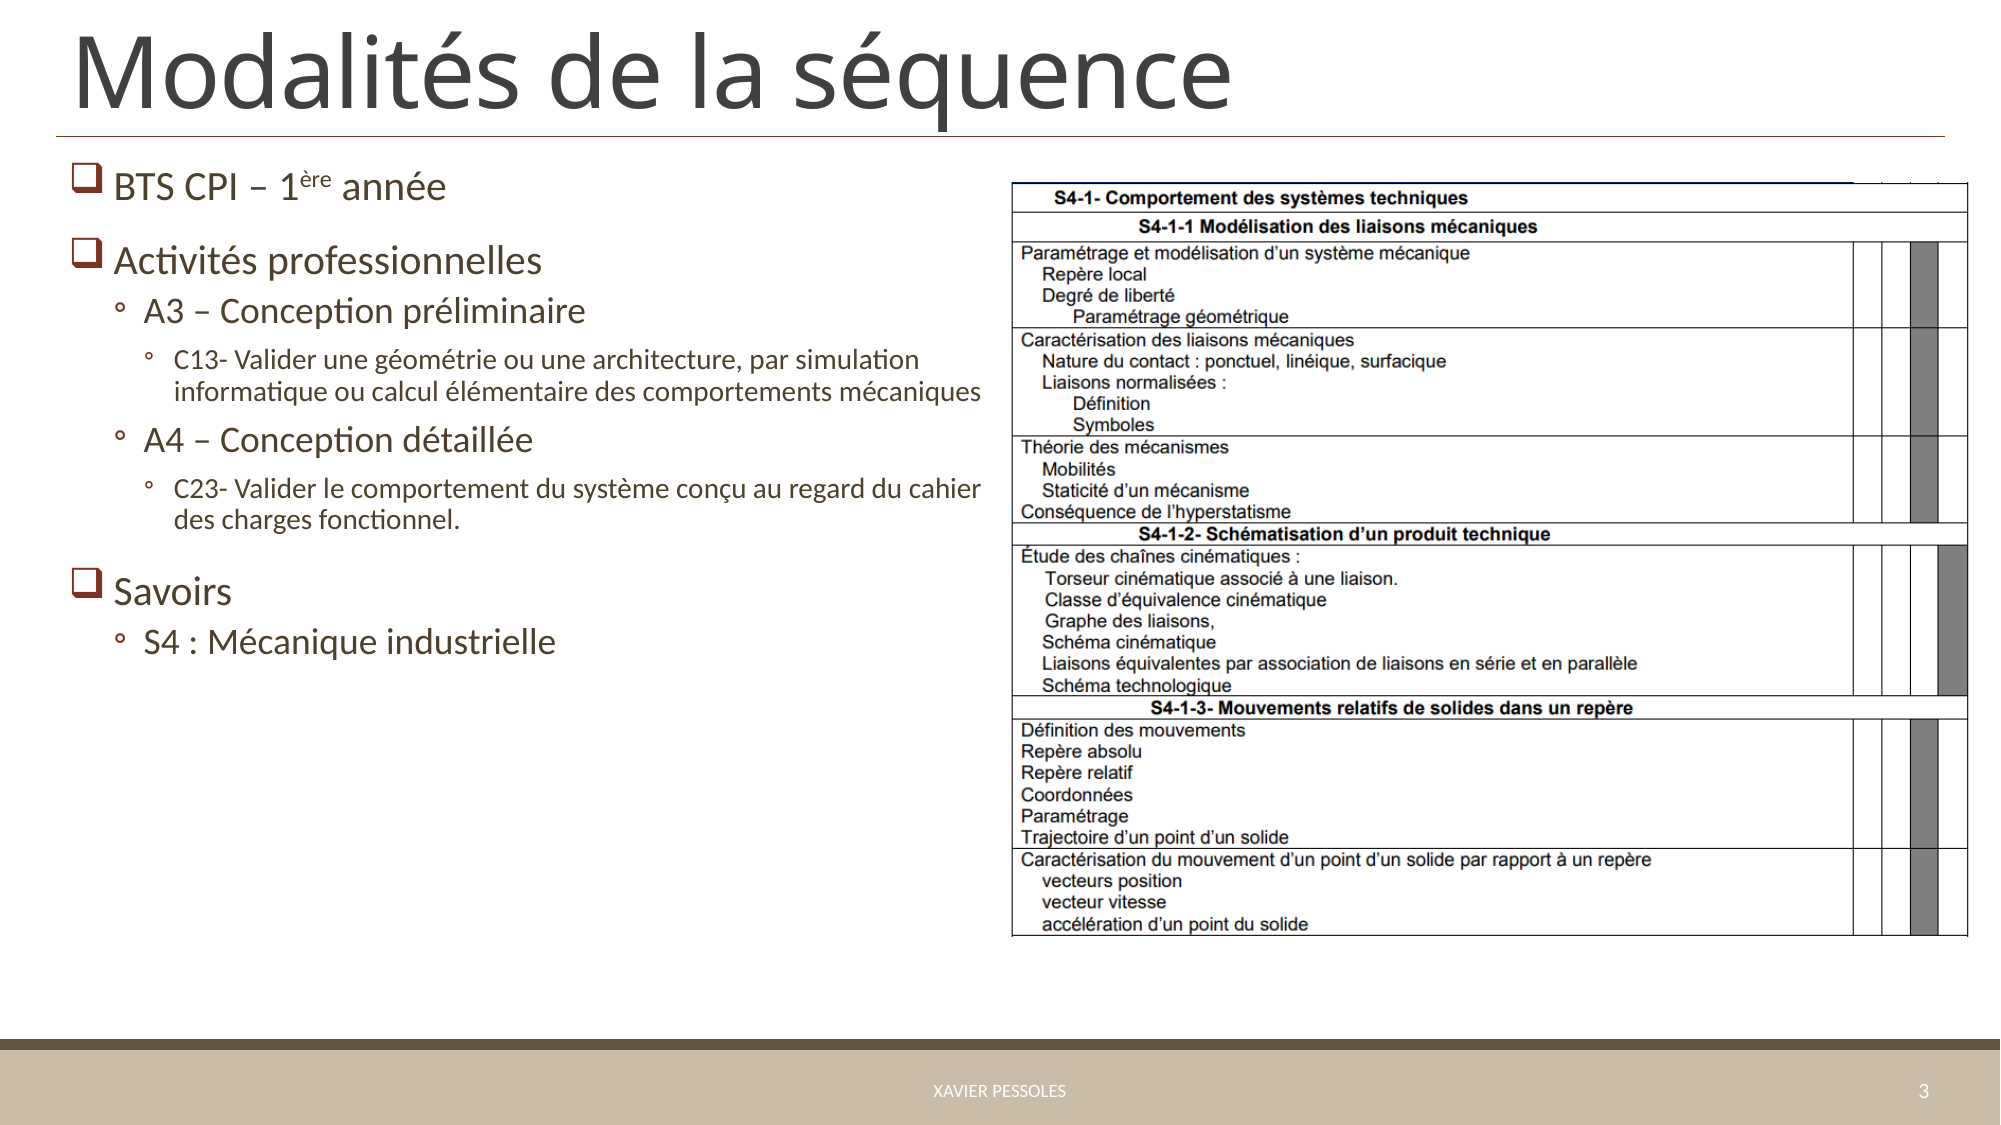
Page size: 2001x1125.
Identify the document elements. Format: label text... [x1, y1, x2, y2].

title Modalités de la séquence [55, 5, 1946, 137]
slide_number 3 [1709, 1059, 1945, 1120]
footer Xavier Pessoles [409, 1059, 1591, 1120]
picture [999, 182, 1983, 937]
list BTS CPI – 1ère année Activités professionnelles A3 – Conception préliminaire C13- Valider une géométrie ou une architecture, par simulation informatique ou calcul élémentaire des comportements mécaniques A4 – Conception détaillée C23- Valider le comportement du système conçu au regard du cahier des charges fonctionnel. Savoirs S4 : Mécanique industrielle [55, 156, 1000, 1013]
